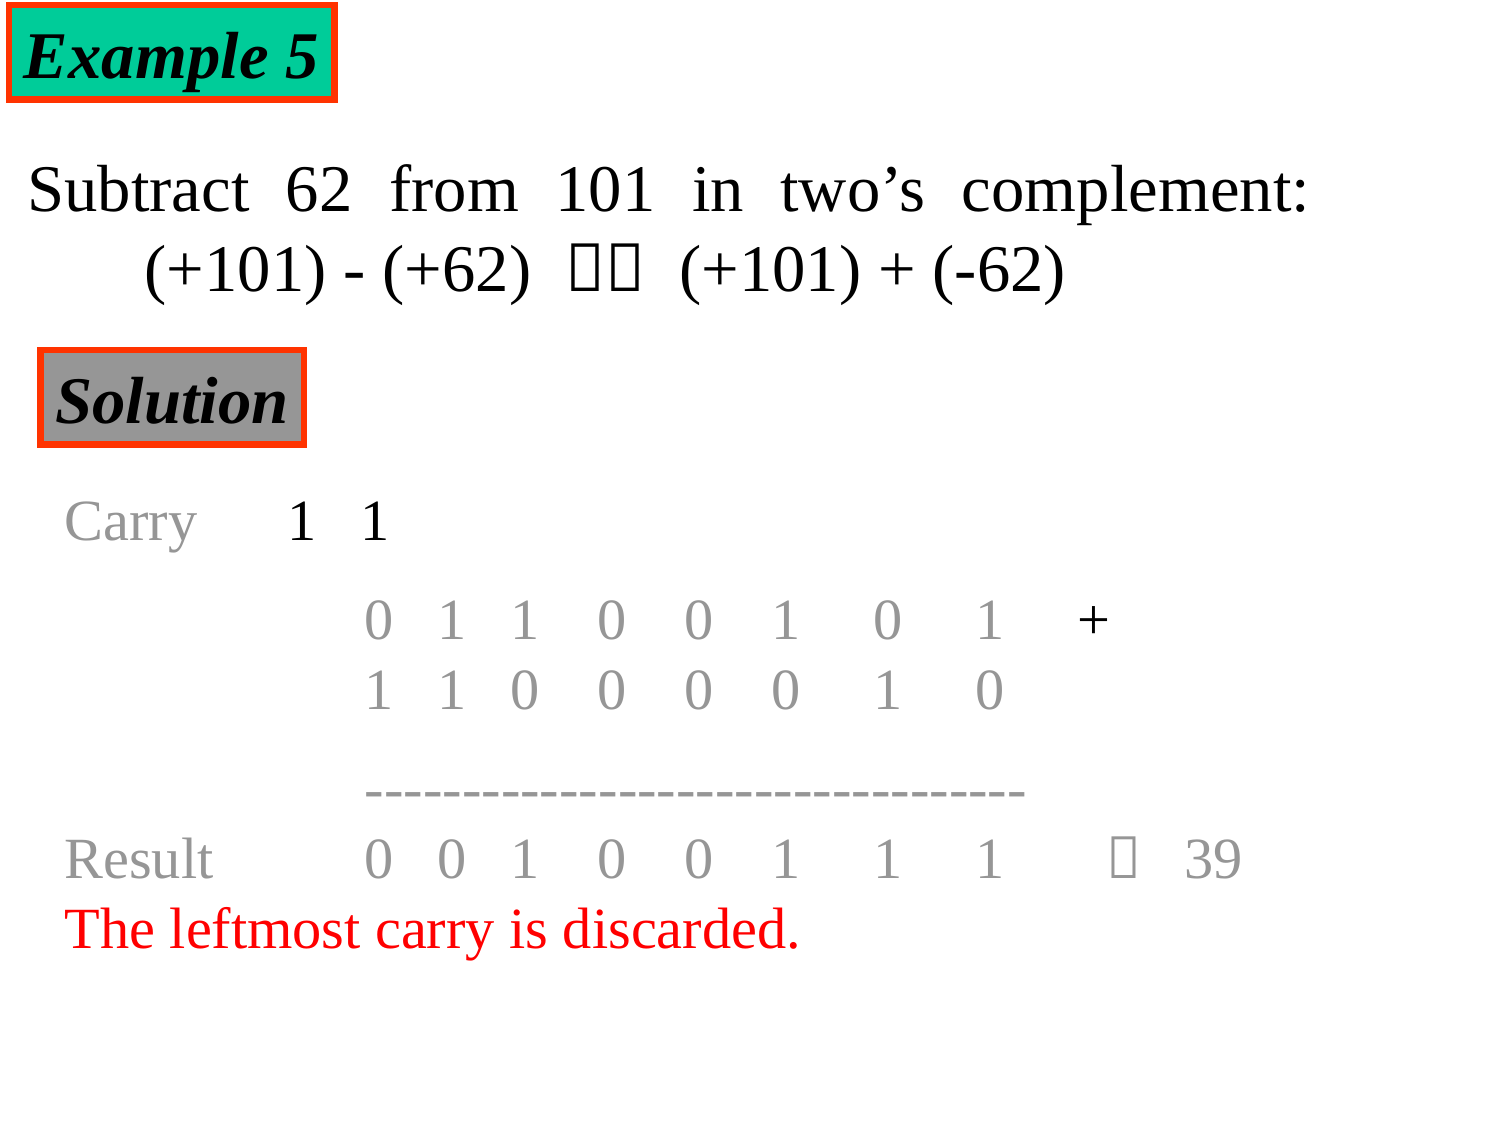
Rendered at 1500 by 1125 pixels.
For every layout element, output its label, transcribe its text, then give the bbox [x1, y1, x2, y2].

text_box Subtract 62 from 101 in two’s complement: (+101) - (+62)  (+101) + (-62) [12, 137, 1400, 313]
text_box Carry 1 1 0 1 1 0 0 1 0 1 + 1 1 0 0 0 0 1 0 ---------------------------------- Result 0 0 1 0 0 1 1 1  39 The leftmost carry is discarded. [50, 474, 1425, 968]
text_box Example 5 [9, 4, 335, 100]
text_box Solution [40, 349, 304, 445]
